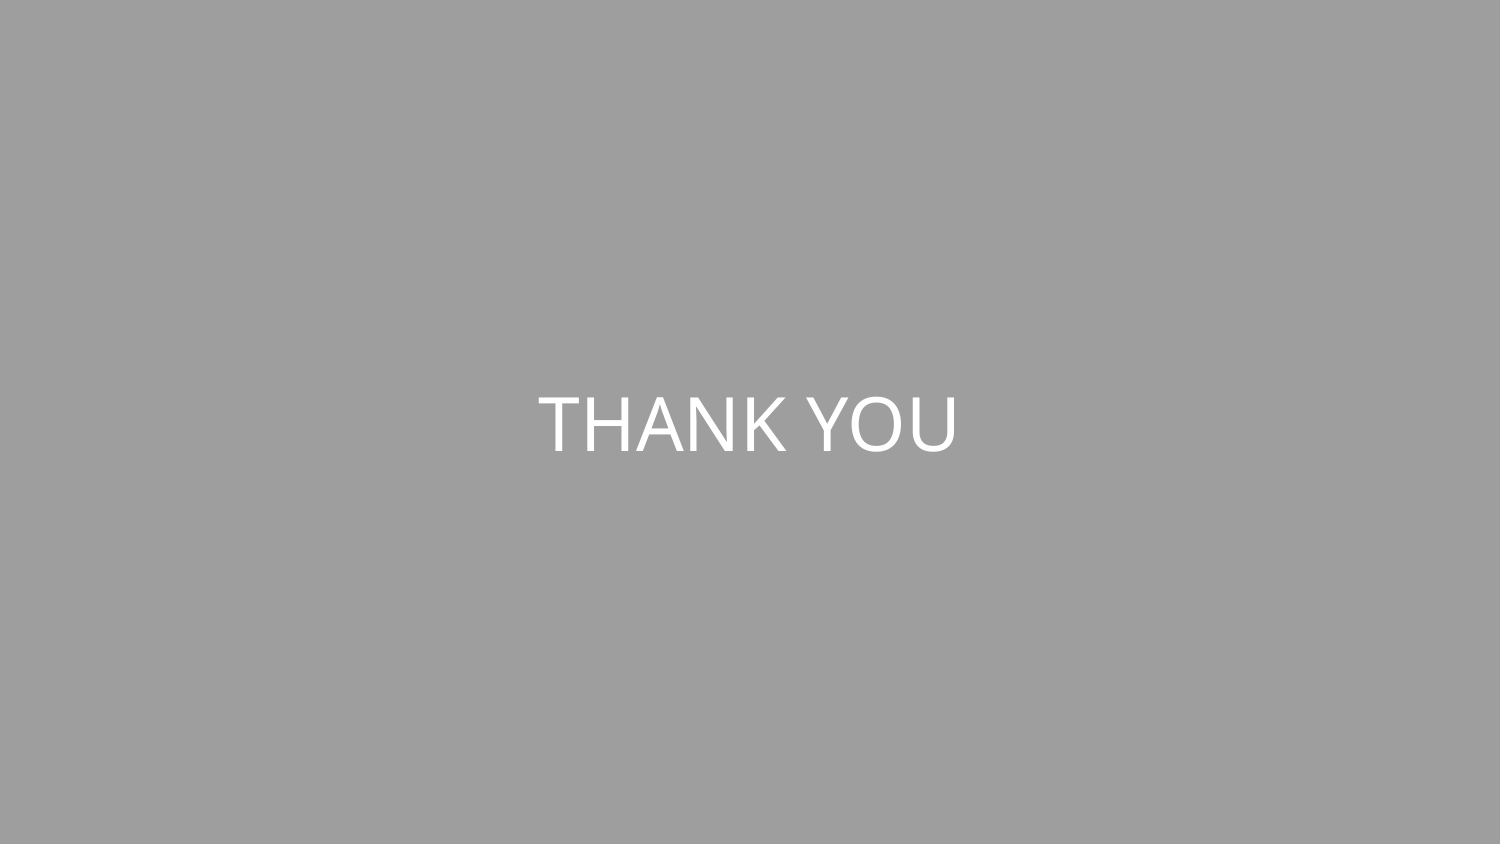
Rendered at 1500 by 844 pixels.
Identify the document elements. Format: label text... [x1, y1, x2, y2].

title THANK YOU [105, 351, 1394, 493]
